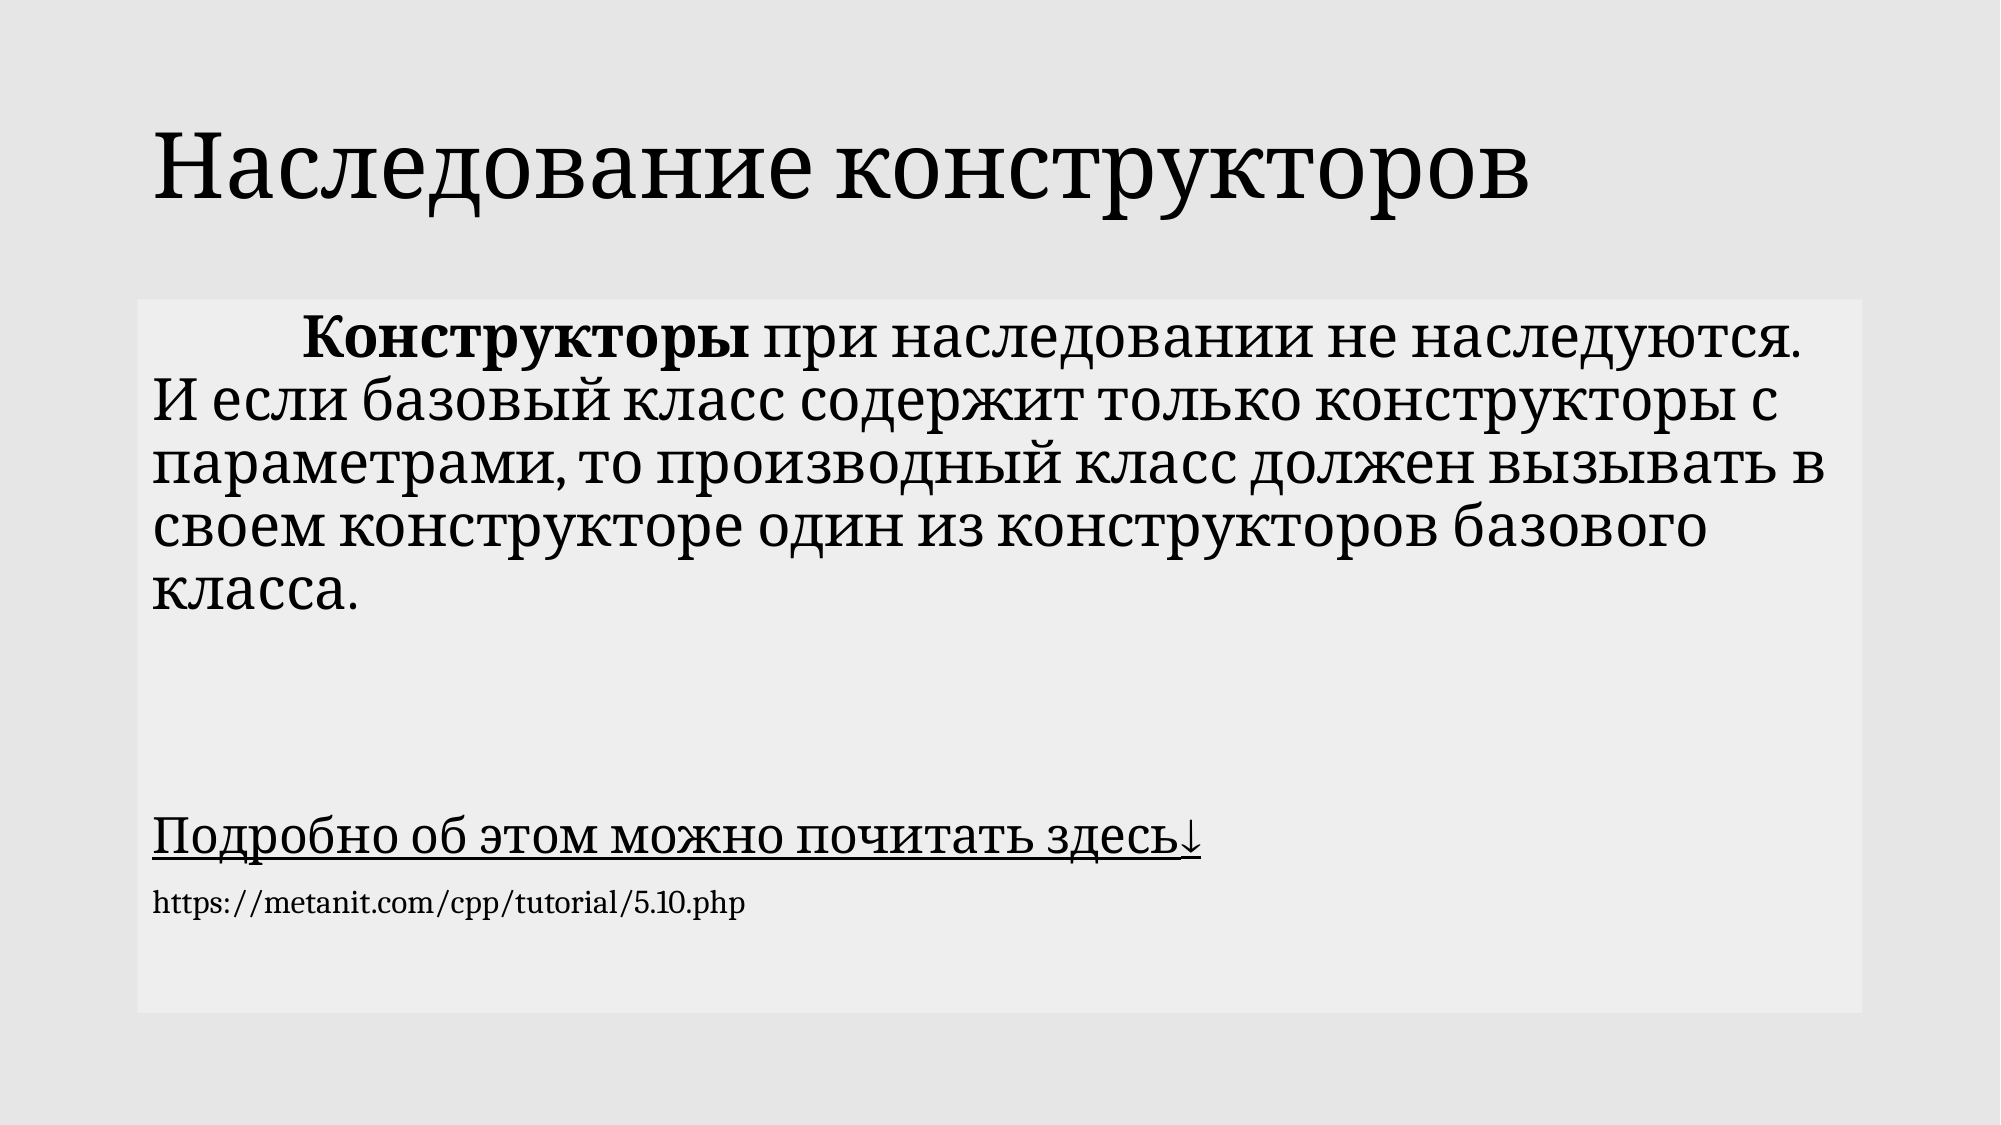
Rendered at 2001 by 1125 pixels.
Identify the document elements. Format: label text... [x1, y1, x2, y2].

title Наследование конструкторов [137, 59, 1863, 278]
list Конструкторы при наследовании не наследуются. И если базовый класс содержит только конструкторы с параметрами, то производный класс должен вызывать в своем конструкторе один из конструкторов базового класса. Подробно об этом можно почитать здесь https://metanit.com/cpp/tutorial/5.10.php [137, 299, 1863, 1014]
